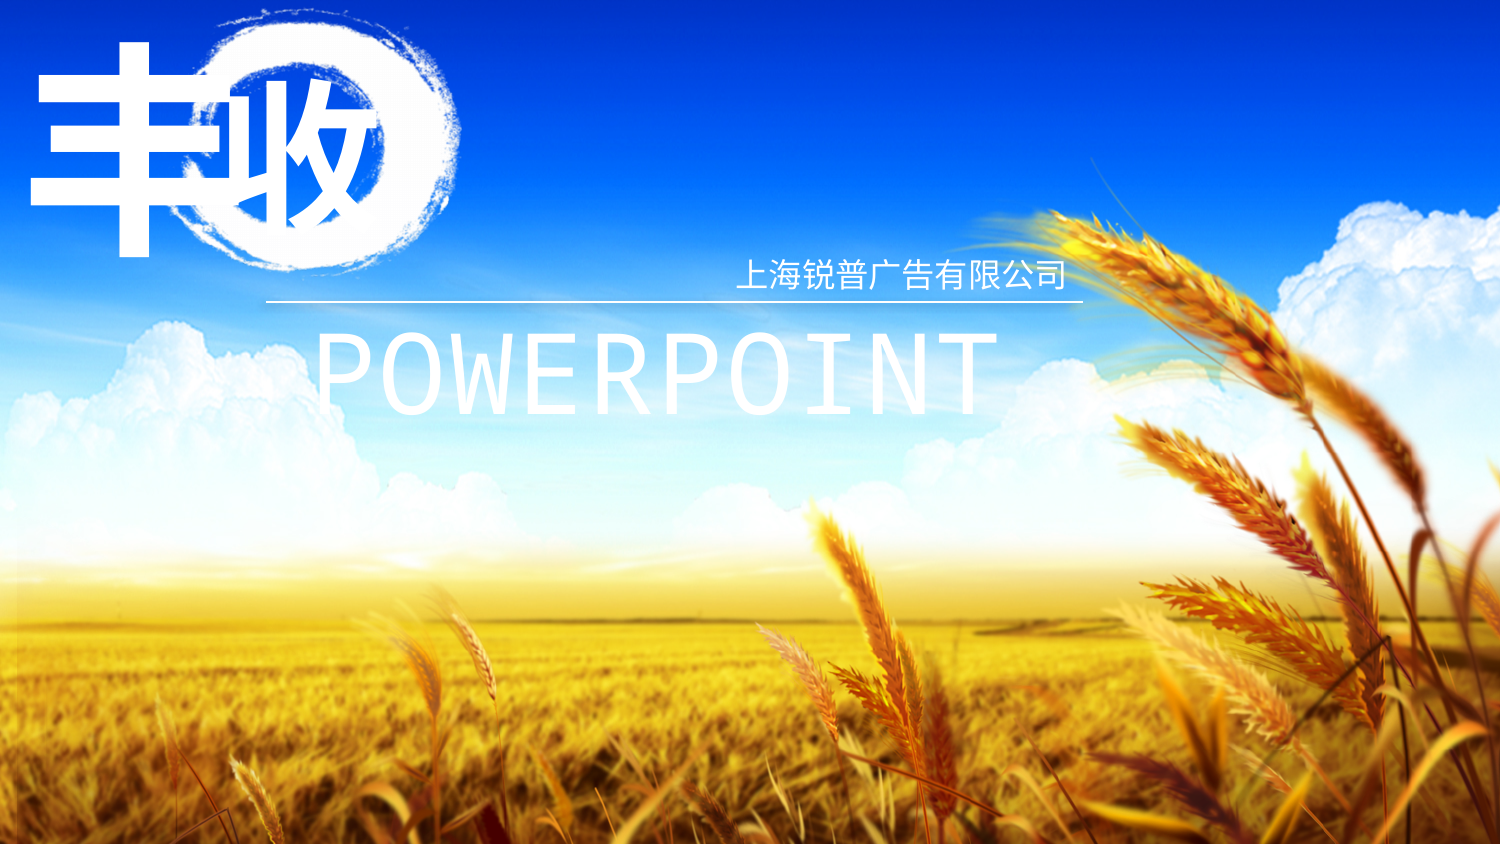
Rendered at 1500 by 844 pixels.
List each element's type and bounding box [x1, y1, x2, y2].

picture [0, 0, 1500, 844]
text_box [229, 247, 1083, 447]
